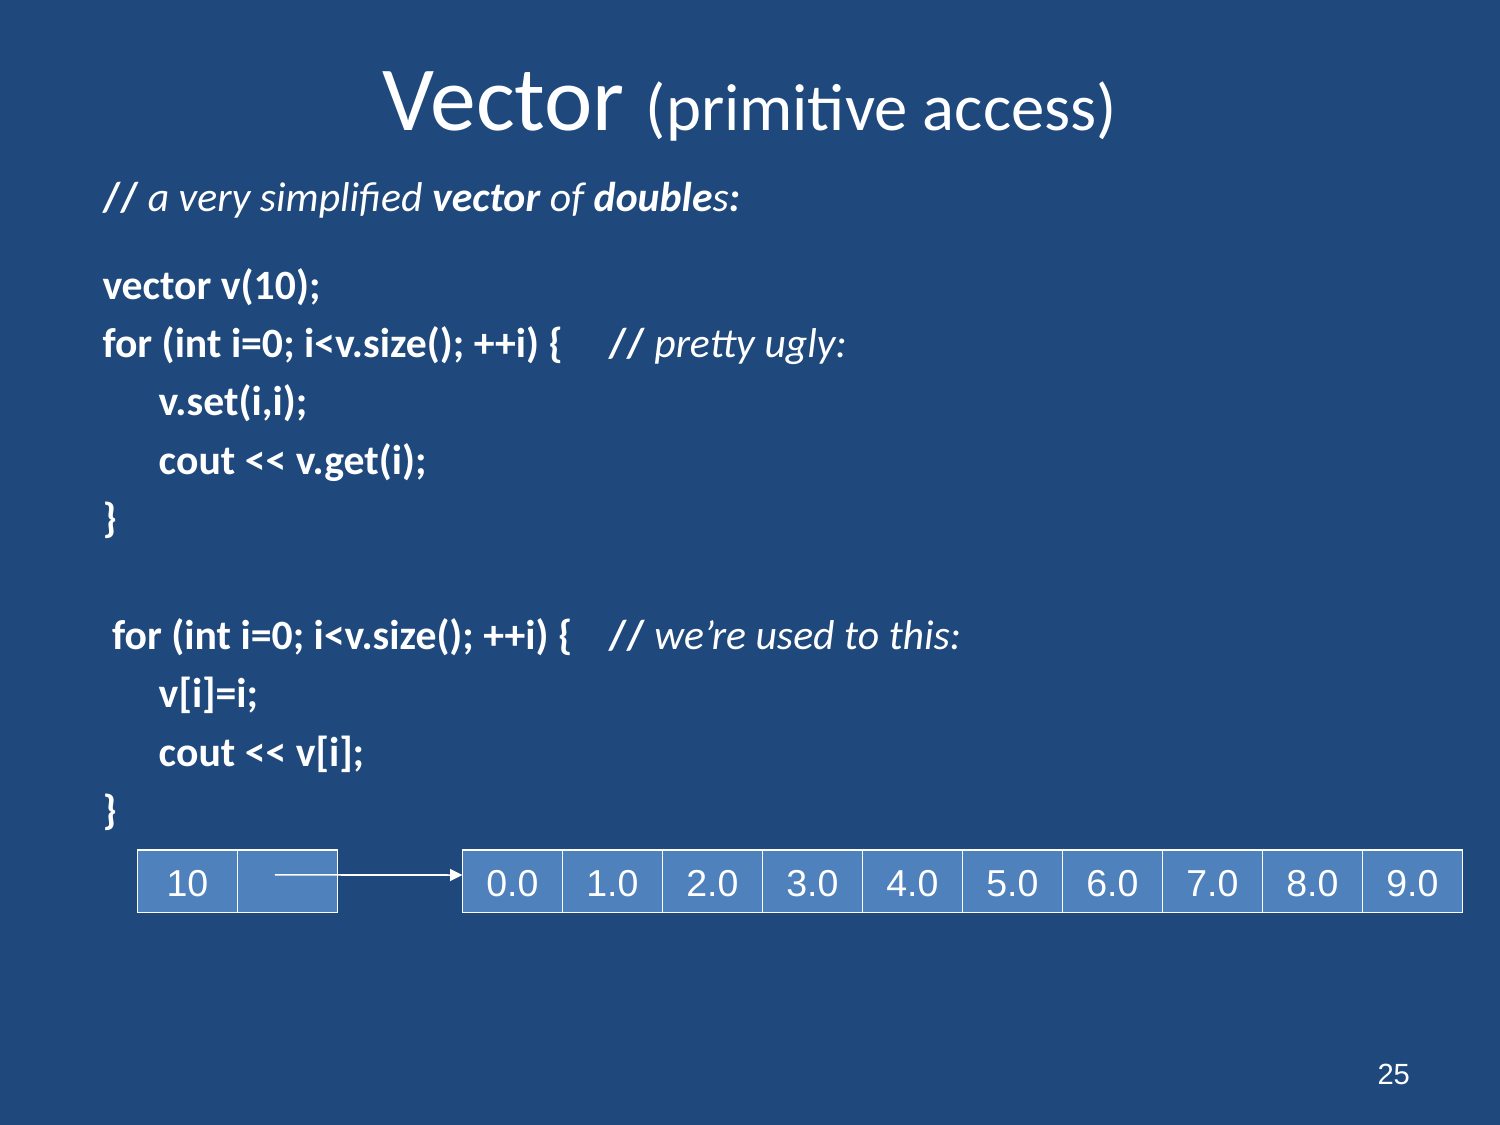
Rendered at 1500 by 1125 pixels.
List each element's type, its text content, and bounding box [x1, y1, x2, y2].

text_box 3.0 [762, 849, 862, 913]
text_box 0.0 [462, 849, 563, 913]
text_box [237, 849, 338, 913]
text_box 1.0 [563, 849, 662, 913]
text_box 10 [137, 849, 237, 913]
text_box 2.0 [662, 849, 762, 913]
text_box [274, 868, 463, 882]
text_box 6.0 [1062, 849, 1162, 913]
list // a very simplified vector of doubles: vector v(10); for (int i=0; i<v.size(); ++i) { // pretty ugly: v.set(i,i); cout << v.get(i); } for (int i=0; i<v.size(); ++i) { // we’re used to this: v[i]=i; cout << v[i]; } [87, 162, 1438, 925]
text_box 8.0 [1262, 849, 1362, 913]
slide_number 25 [1074, 1042, 1425, 1103]
text_box 7.0 [1162, 849, 1262, 913]
text_box 5.0 [962, 849, 1062, 913]
text_box 4.0 [862, 849, 962, 913]
text_box 9.0 [1362, 849, 1463, 913]
title Vector (primitive access) [75, 0, 1425, 188]
